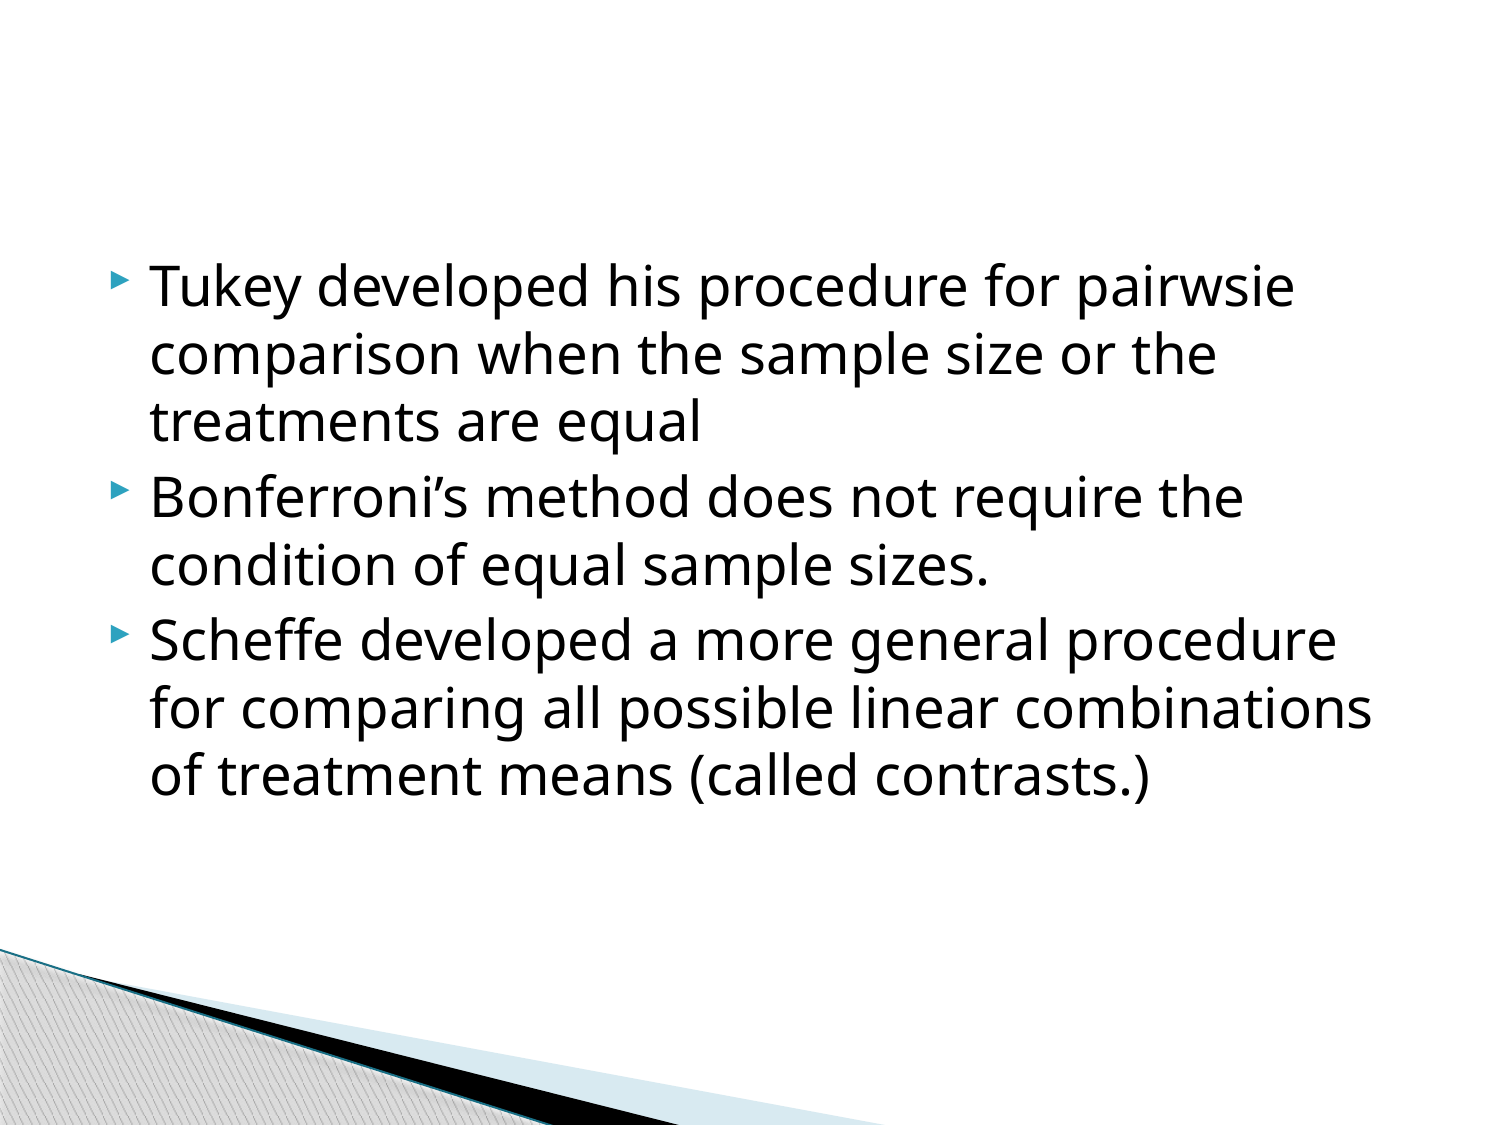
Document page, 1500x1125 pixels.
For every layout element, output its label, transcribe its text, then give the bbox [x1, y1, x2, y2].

list Tukey developed his procedure for pairwsie comparison when the sample size or the treatments are equal Bonferroni’s method does not require the condition of equal sample sizes. Scheffe developed a more general procedure for comparing all possible linear combinations of treatment means (called contrasts.) [75, 243, 1425, 986]
